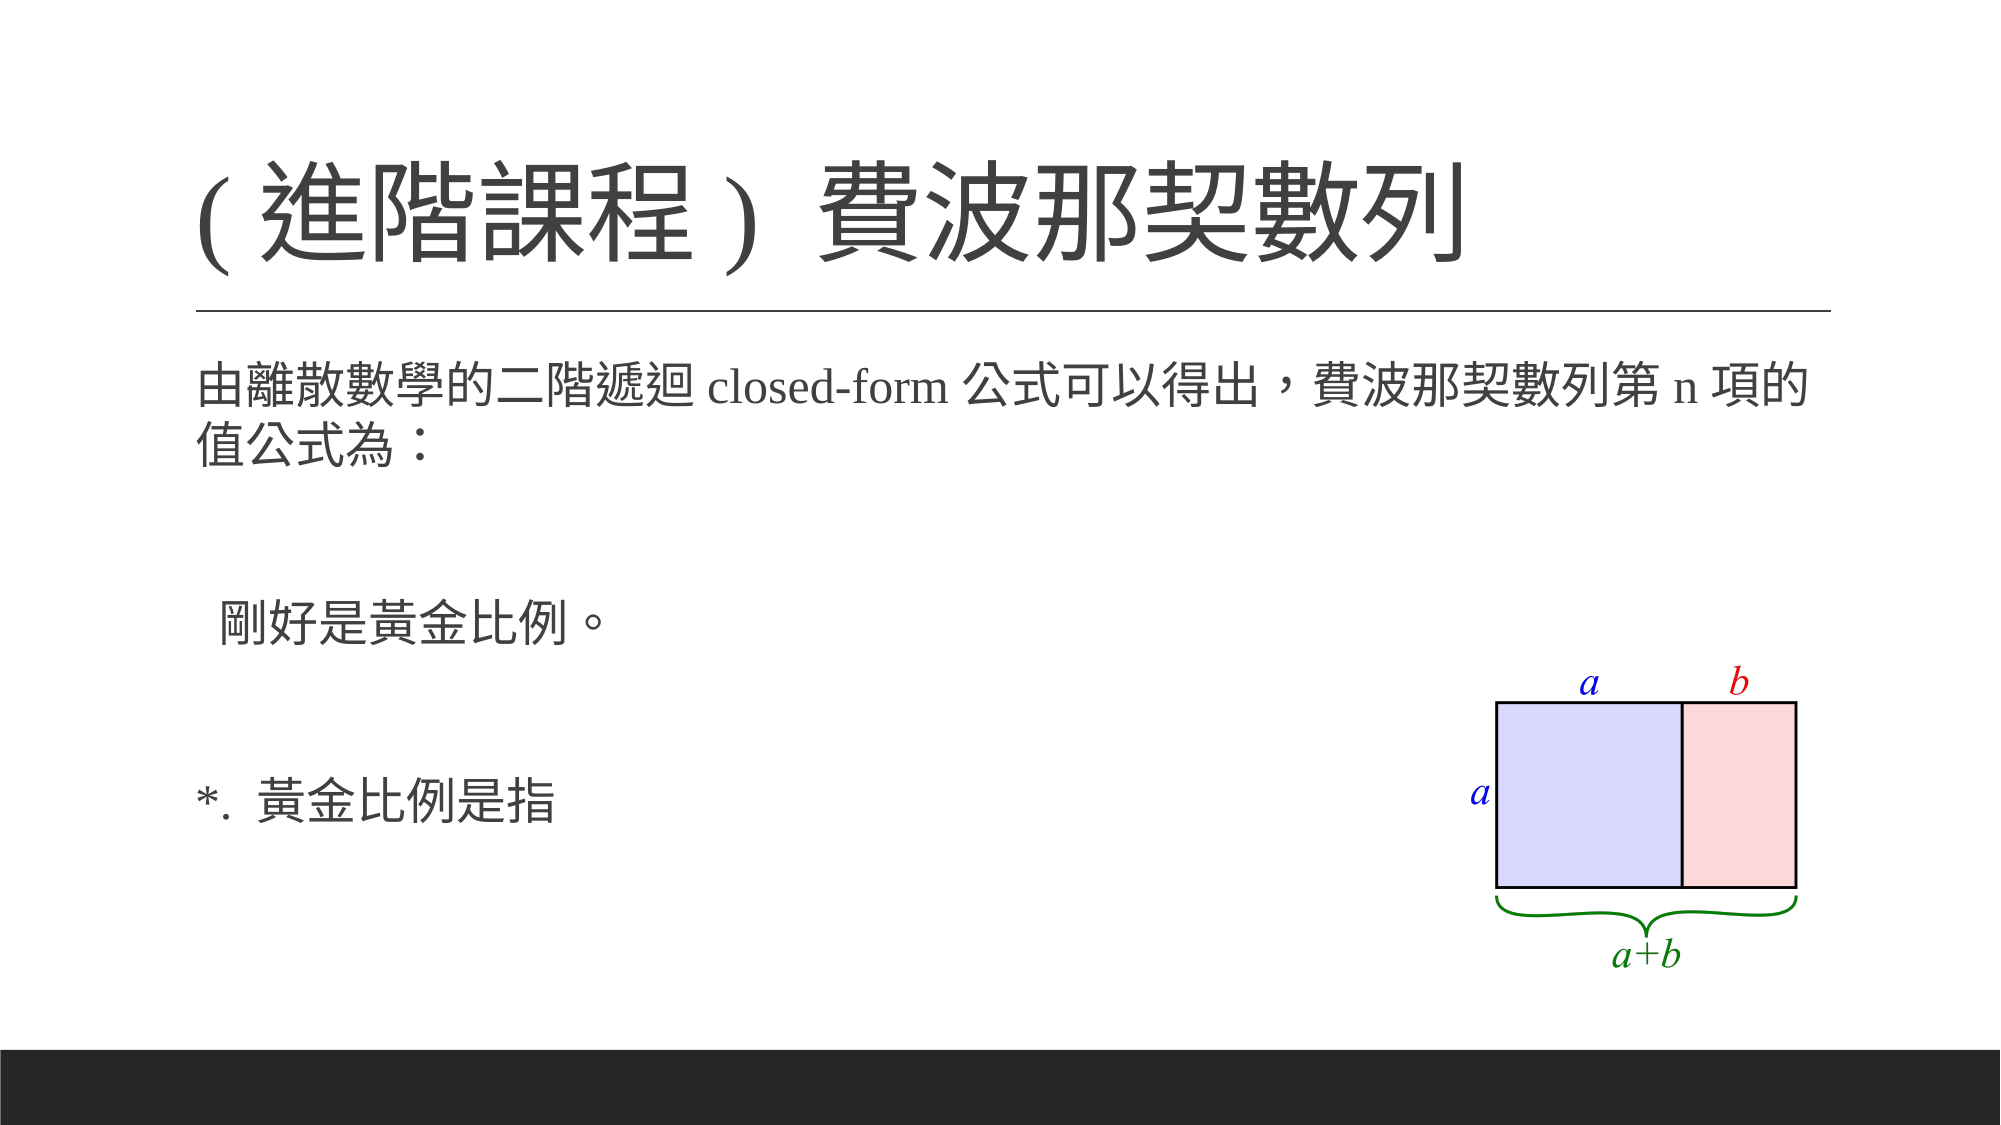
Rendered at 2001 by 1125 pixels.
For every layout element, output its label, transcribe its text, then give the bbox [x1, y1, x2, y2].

picture [1463, 653, 1821, 981]
title (進階課程) 費波那契數列 [180, 47, 1830, 285]
